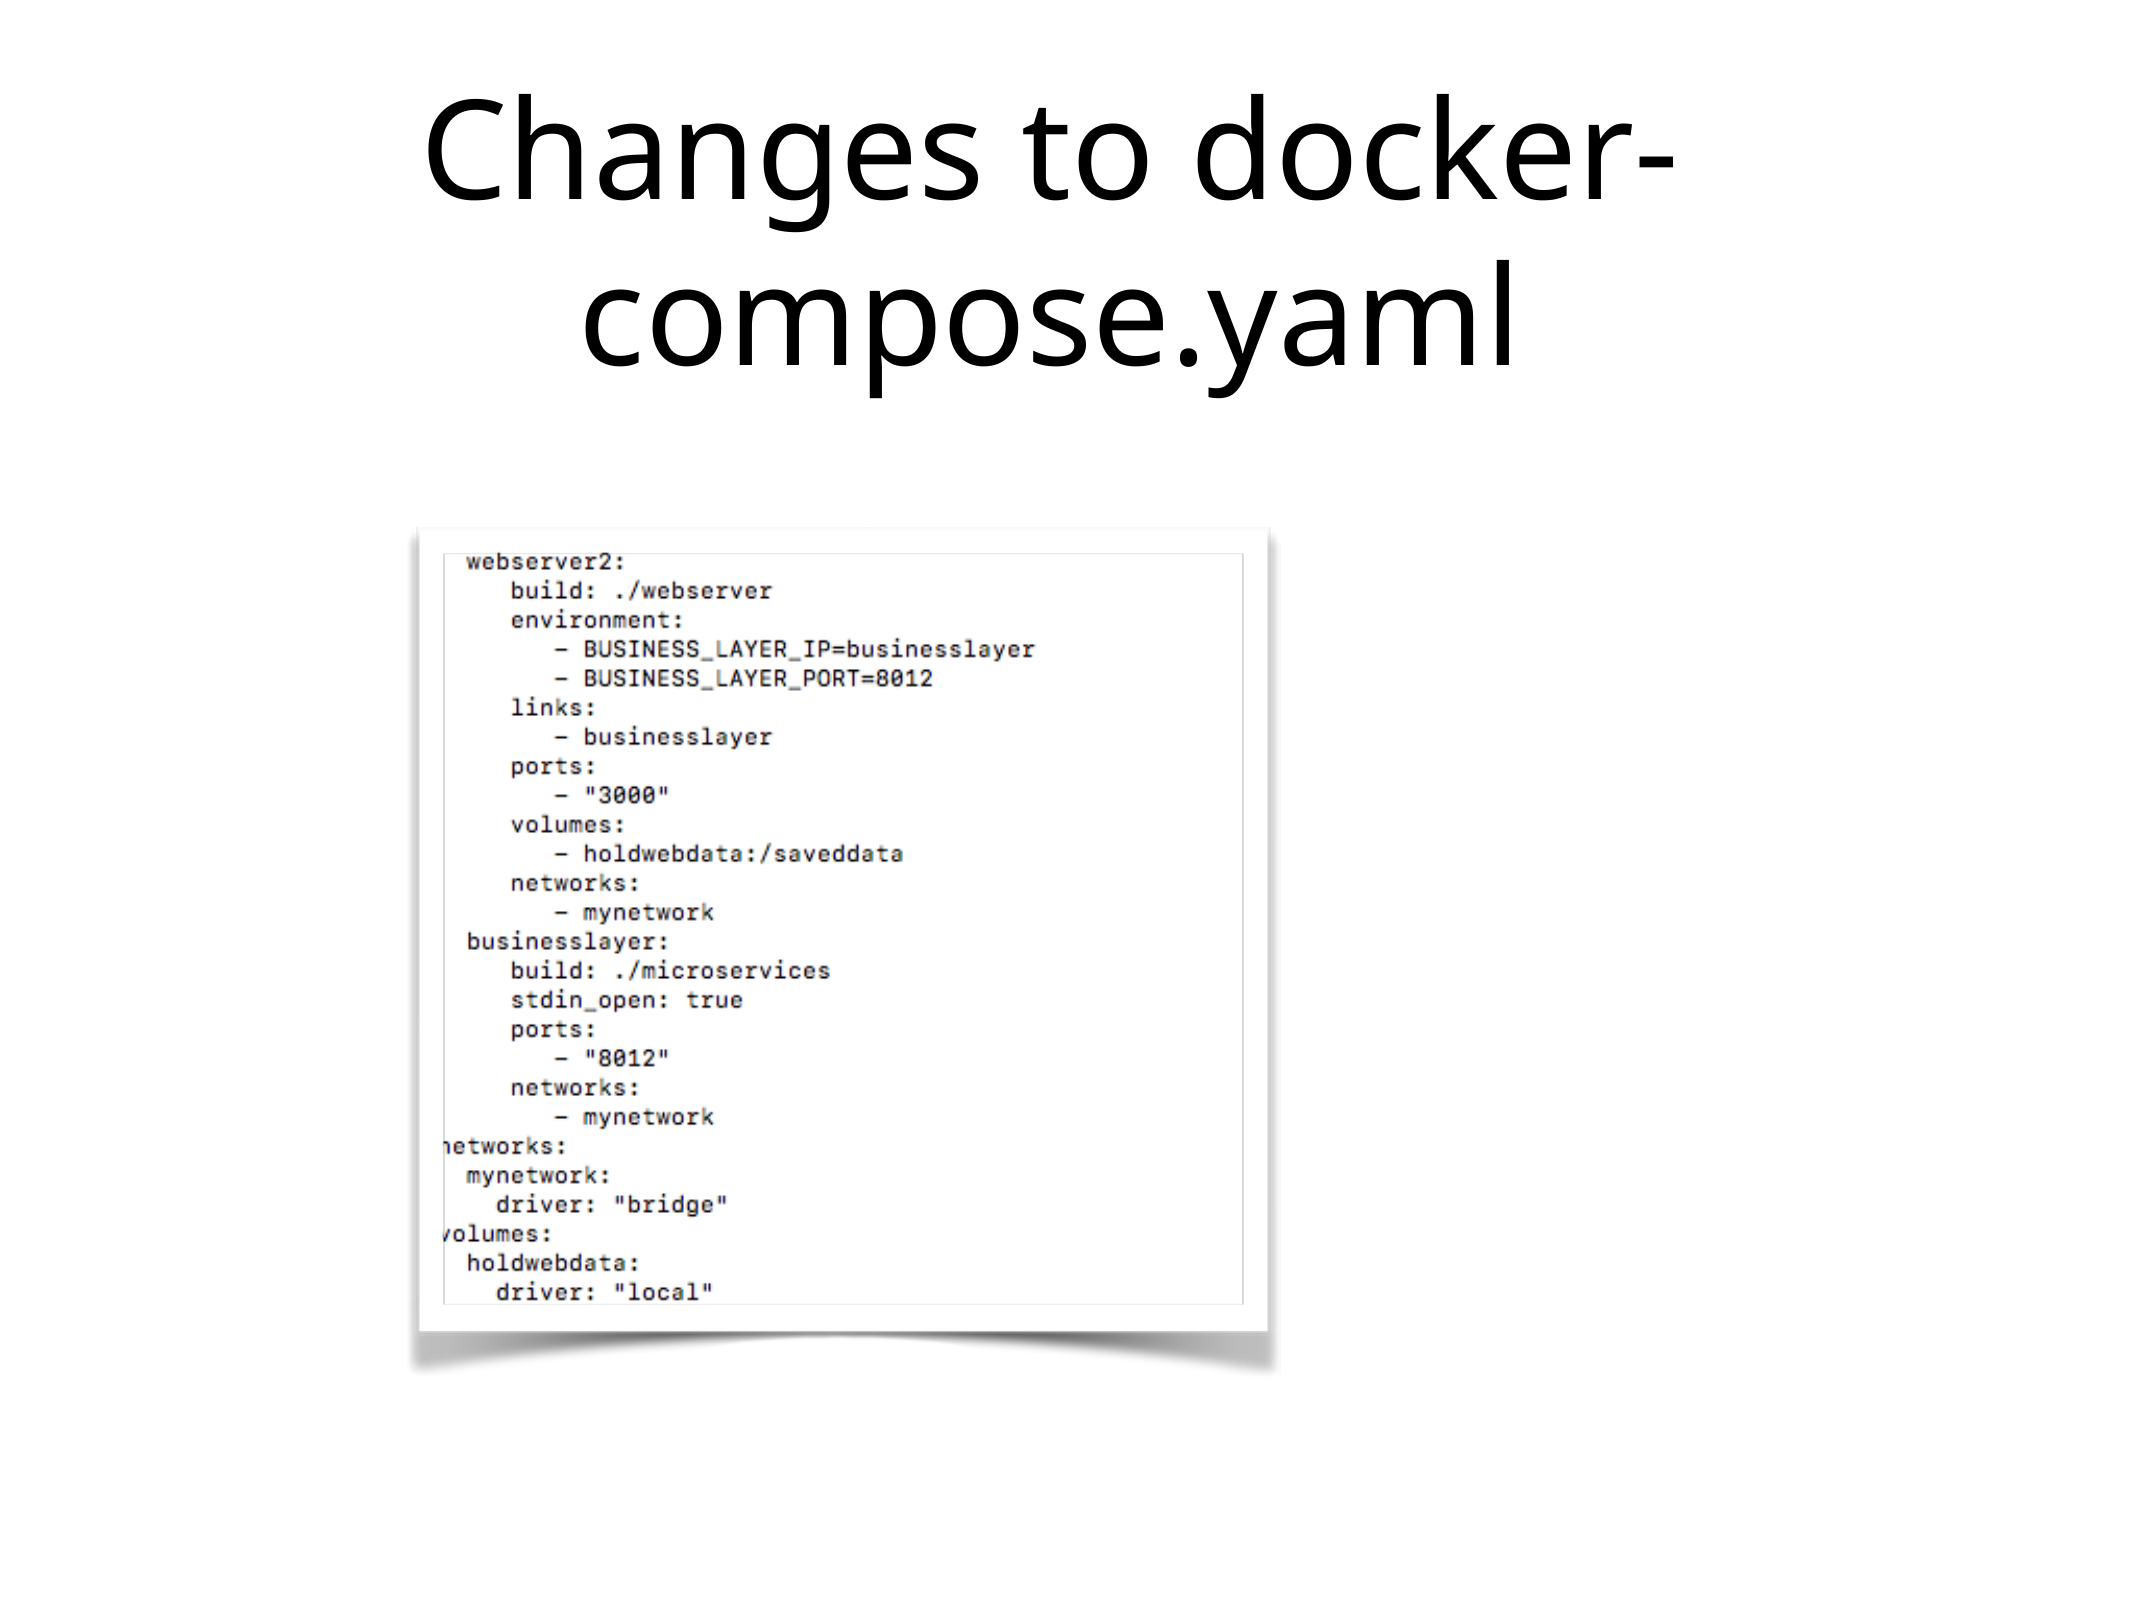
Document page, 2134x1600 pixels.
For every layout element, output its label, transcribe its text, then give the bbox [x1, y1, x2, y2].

title Changes to docker-compose.yaml [139, 49, 1961, 405]
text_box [407, 526, 1281, 1380]
